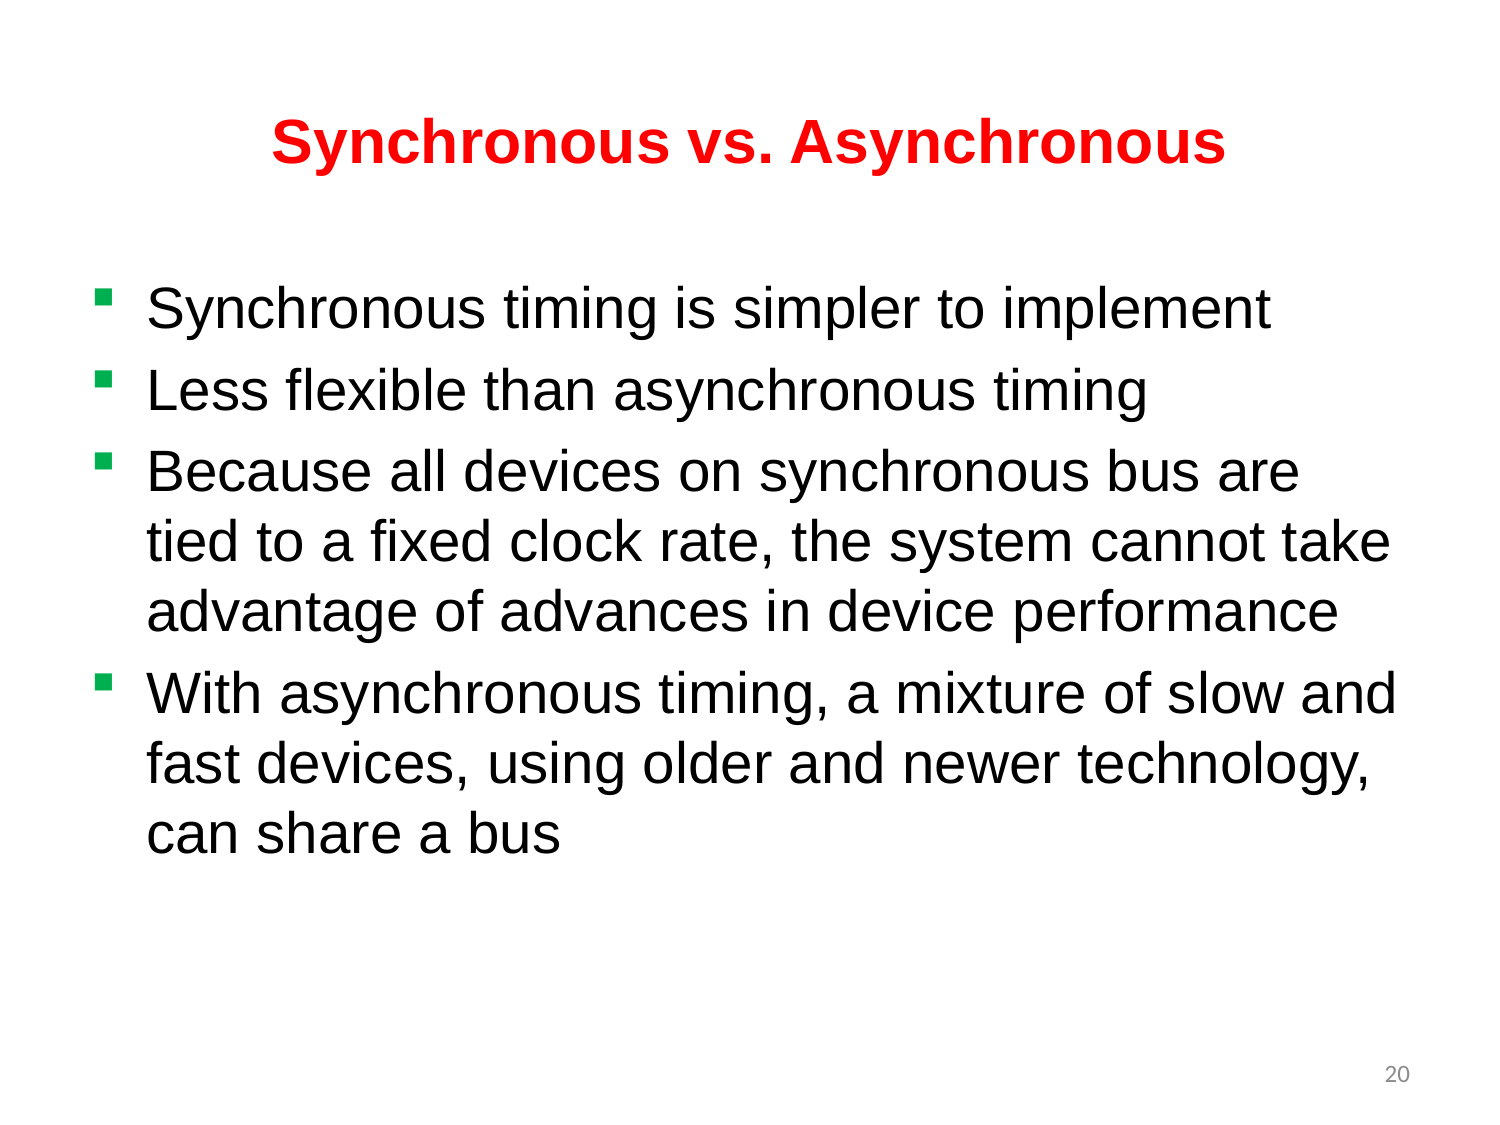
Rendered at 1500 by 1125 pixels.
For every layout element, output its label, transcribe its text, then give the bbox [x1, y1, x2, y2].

title Synchronous vs. Asynchronous [75, 45, 1425, 233]
slide_number 20 [1074, 1042, 1425, 1103]
list Synchronous timing is simpler to implement Less flexible than asynchronous timing Because all devices on synchronous bus are tied to a fixed clock rate, the system cannot take advantage of advances in device performance With asynchronous timing, a mixture of slow and fast devices, using older and newer technology, can share a bus [75, 262, 1425, 1005]
